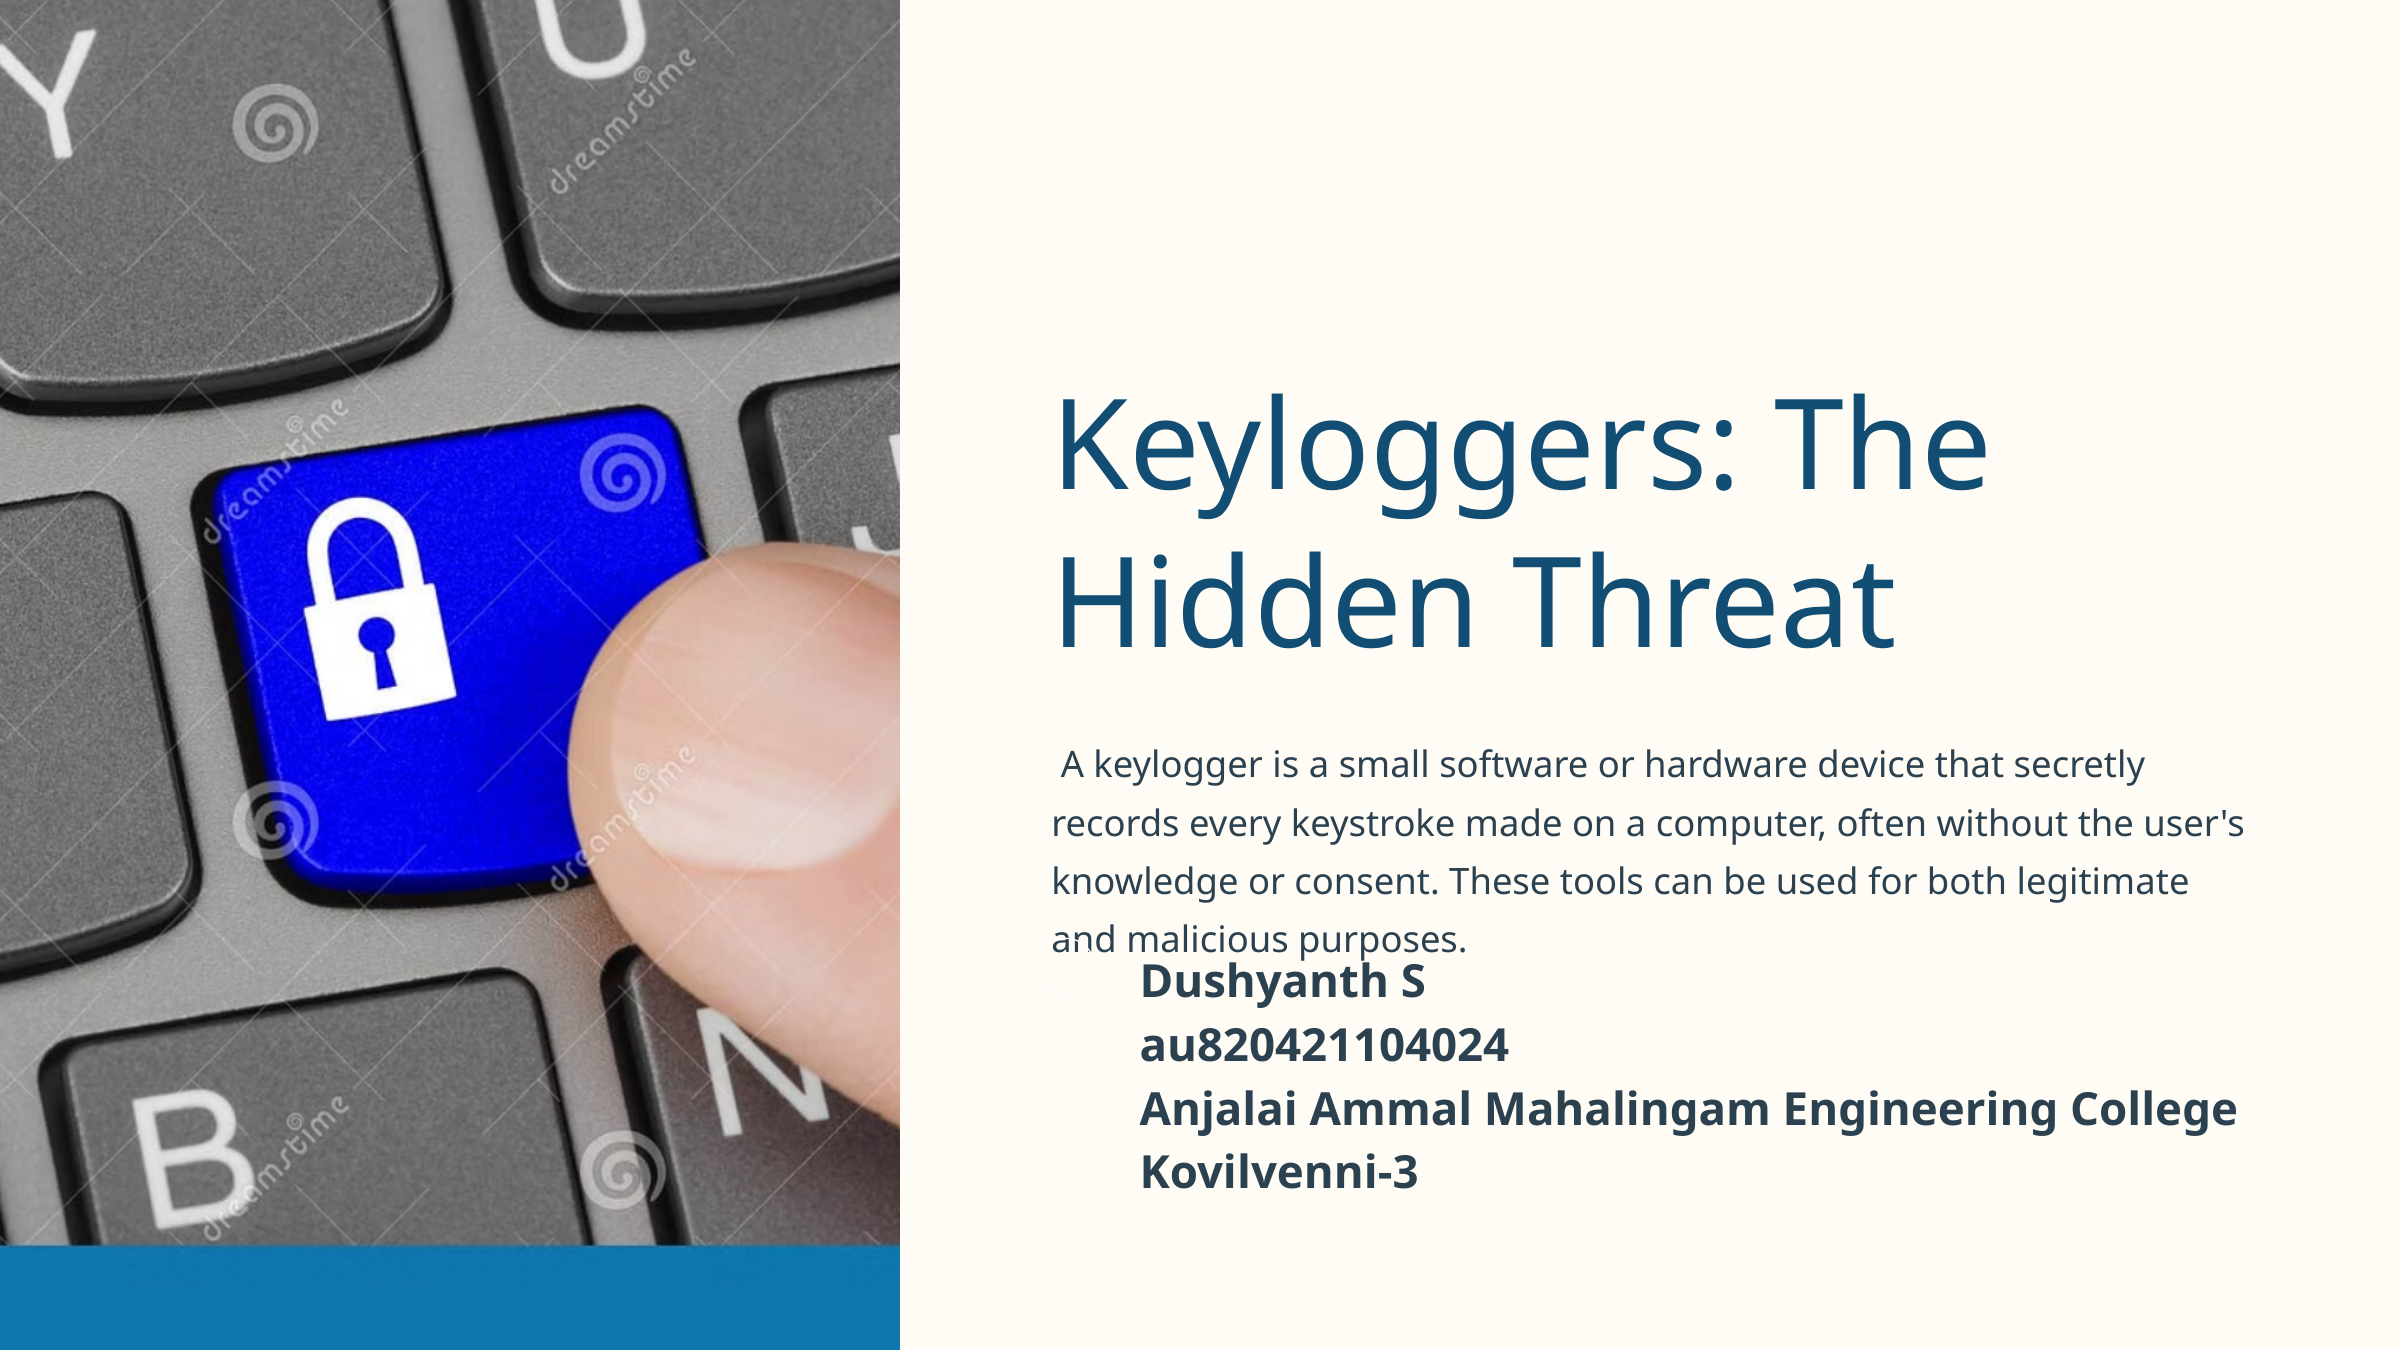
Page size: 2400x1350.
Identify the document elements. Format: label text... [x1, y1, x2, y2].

text_box Keyloggers: The Hidden Threat [1036, 350, 2264, 665]
picture [0, 0, 900, 1350]
text_box [1036, 938, 1095, 997]
text_box [900, 0, 2400, 1350]
text_box Dushyanth S au820421104024 Anjalai Ammal Mahalingam Engineering College Kovilvenni-3 [1113, 935, 1389, 1000]
text_box A keylogger is a small software or hardware device that secretly records every keystroke made on a computer, often without the user's knowledge or consent. These tools can be used for both legitimate and malicious purposes. [1036, 719, 2264, 895]
